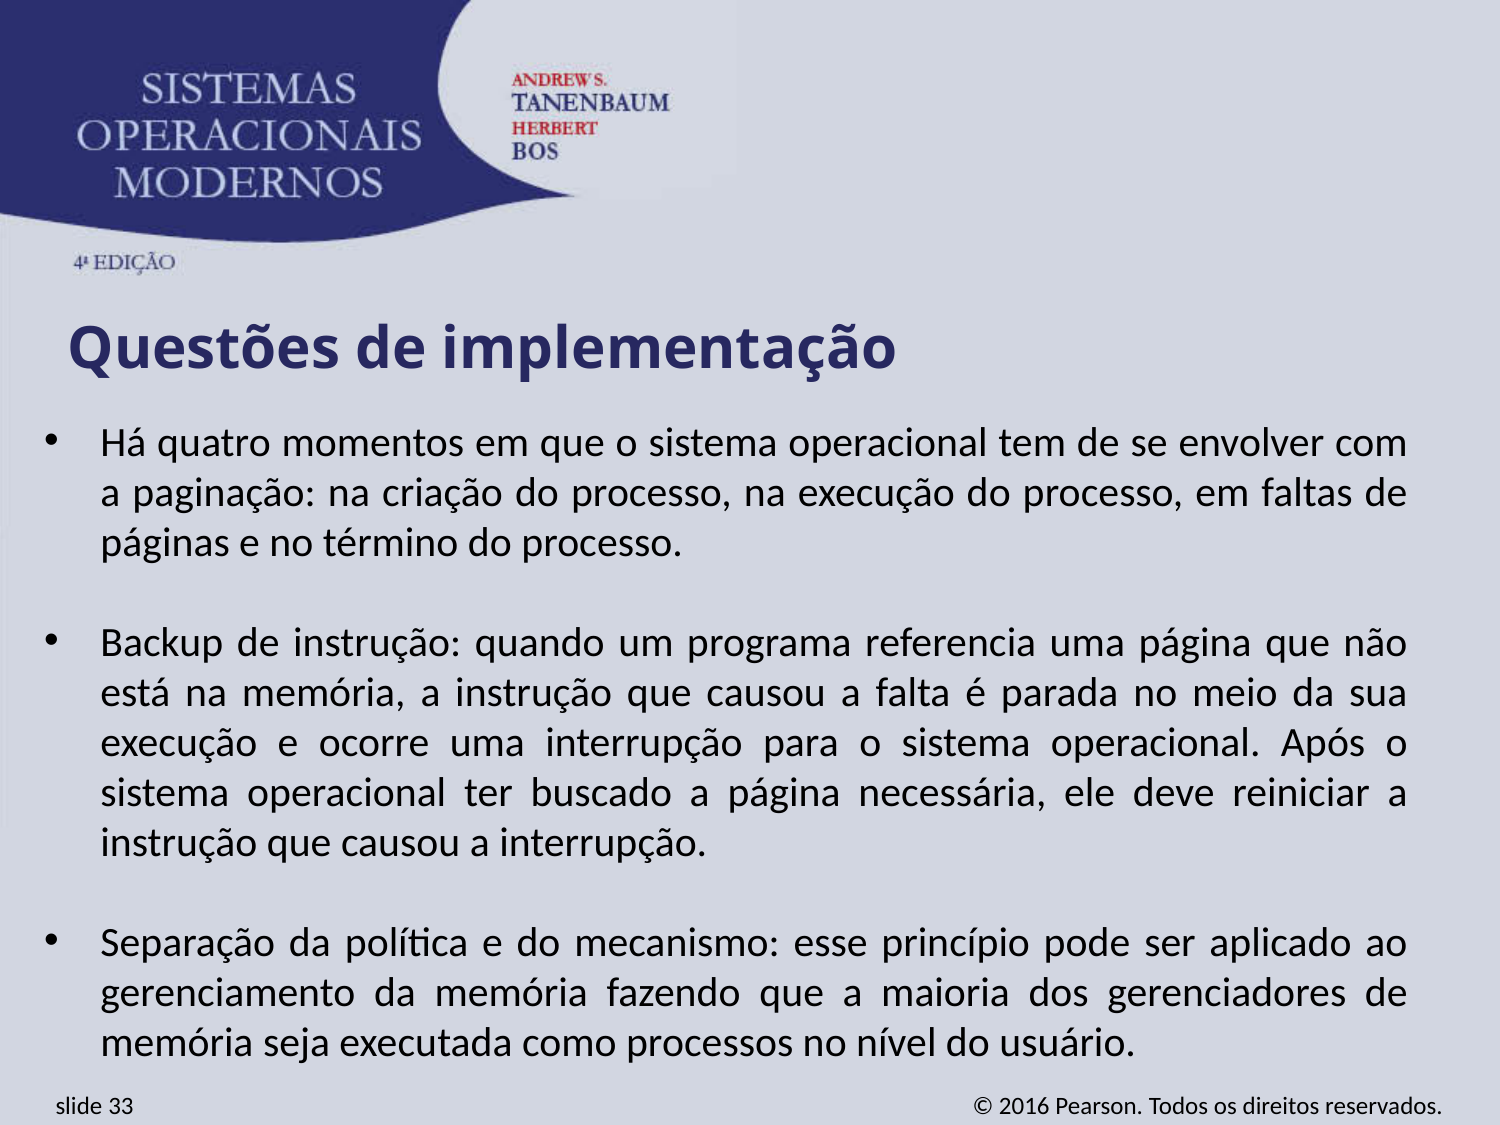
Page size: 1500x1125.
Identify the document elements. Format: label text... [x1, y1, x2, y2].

text_box Questões de implementação [53, 302, 1424, 357]
picture [0, 0, 1500, 1125]
text_box Há quatro momentos em que o sistema operacional tem de se envolver com a paginação: na criação do processo, na execução do processo, em faltas de páginas e no término do processo. Backup de instrução: quando um programa referencia uma página que não está na memória, a instrução que causou a falta é parada no meio da sua execução e ocorre uma interrupção para o sistema operacional. Após o sistema operacional ter buscado a página necessária, ele deve reiniciar a instrução que causou a interrupção. Separação da política e do mecanismo: esse princípio pode ser aplicado ao gerenciamento da memória fazendo que a maioria dos gerenciadores de memória seja executada como processos no nível do usuário. [29, 357, 1424, 1123]
